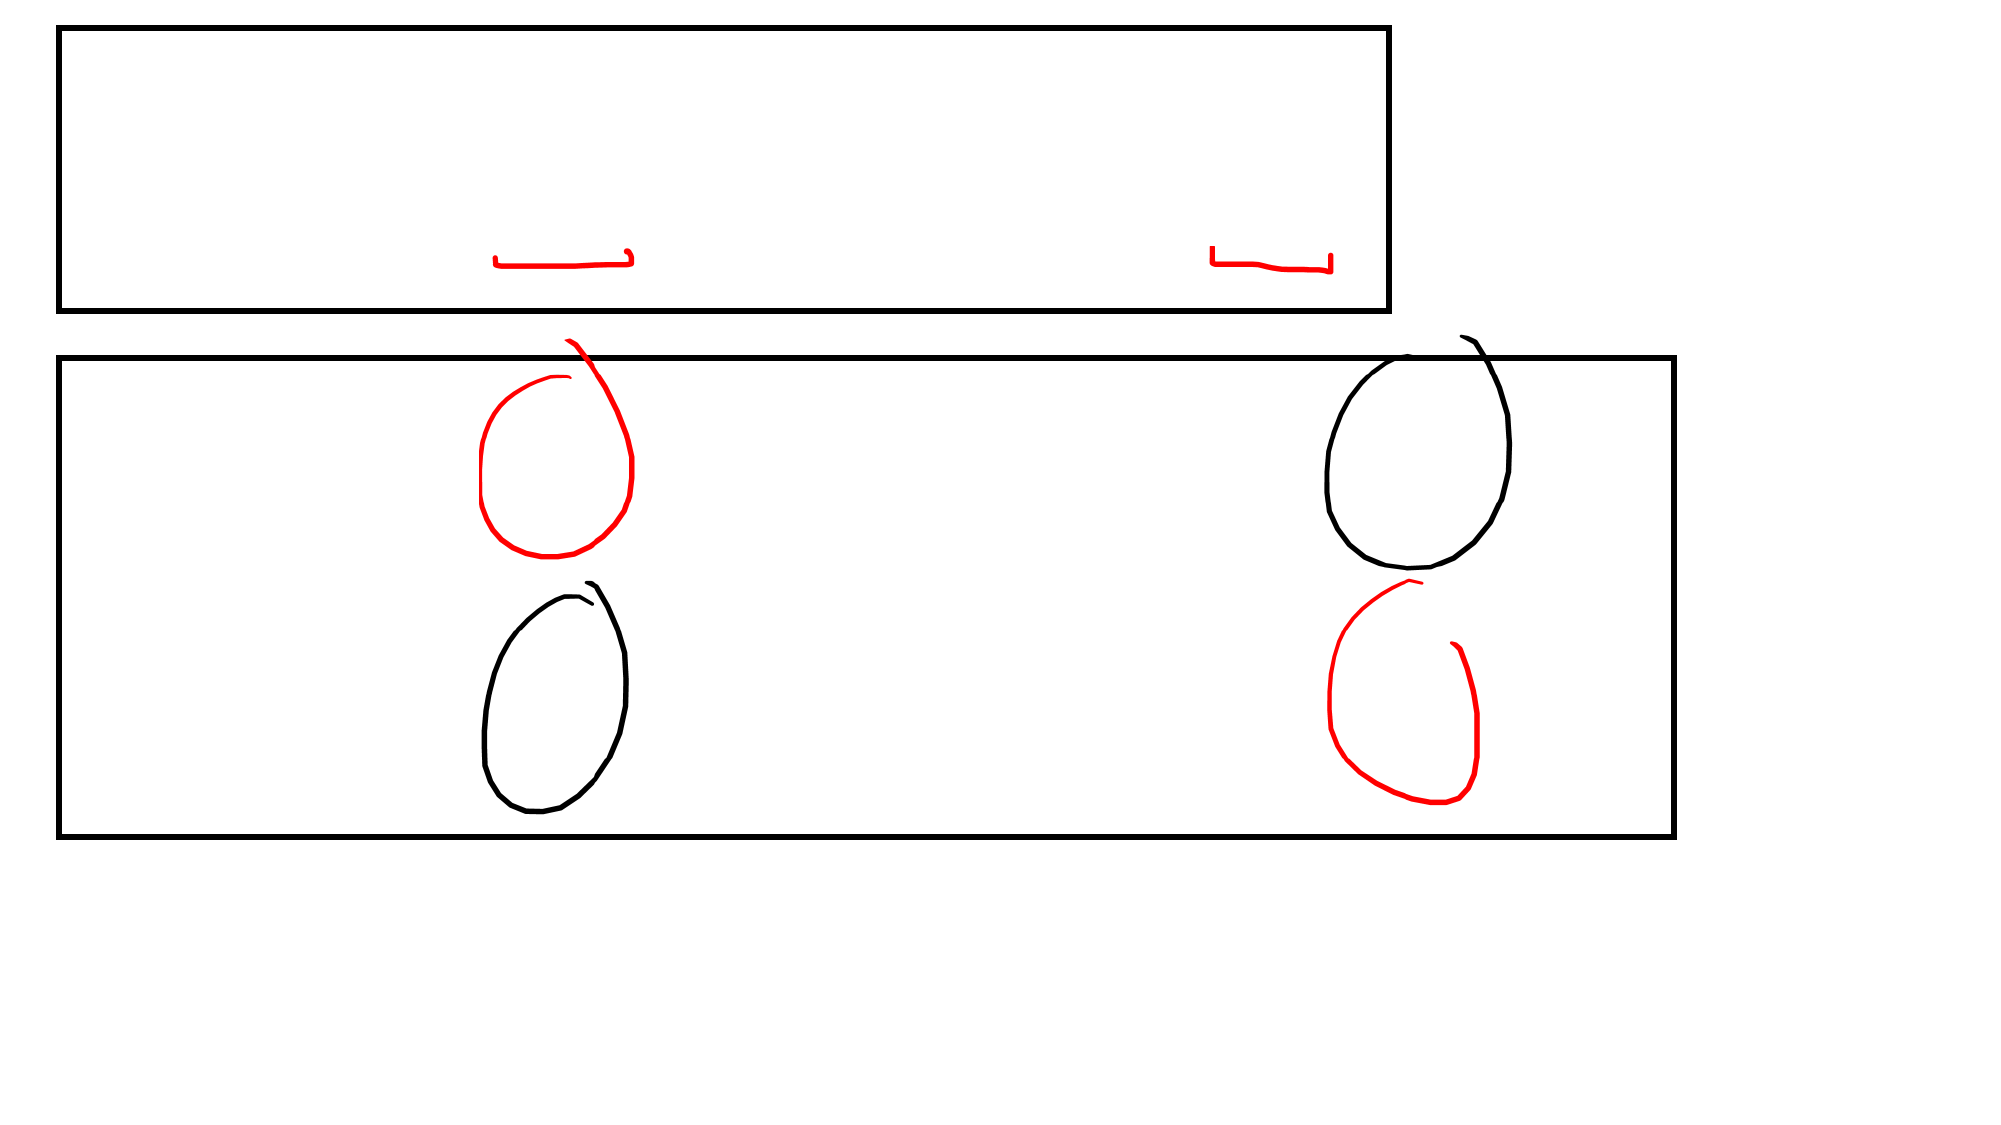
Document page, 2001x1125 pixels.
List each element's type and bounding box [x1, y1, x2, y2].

picture [479, 246, 1521, 823]
text_box [58, 27, 1390, 312]
text_box [58, 357, 1675, 838]
